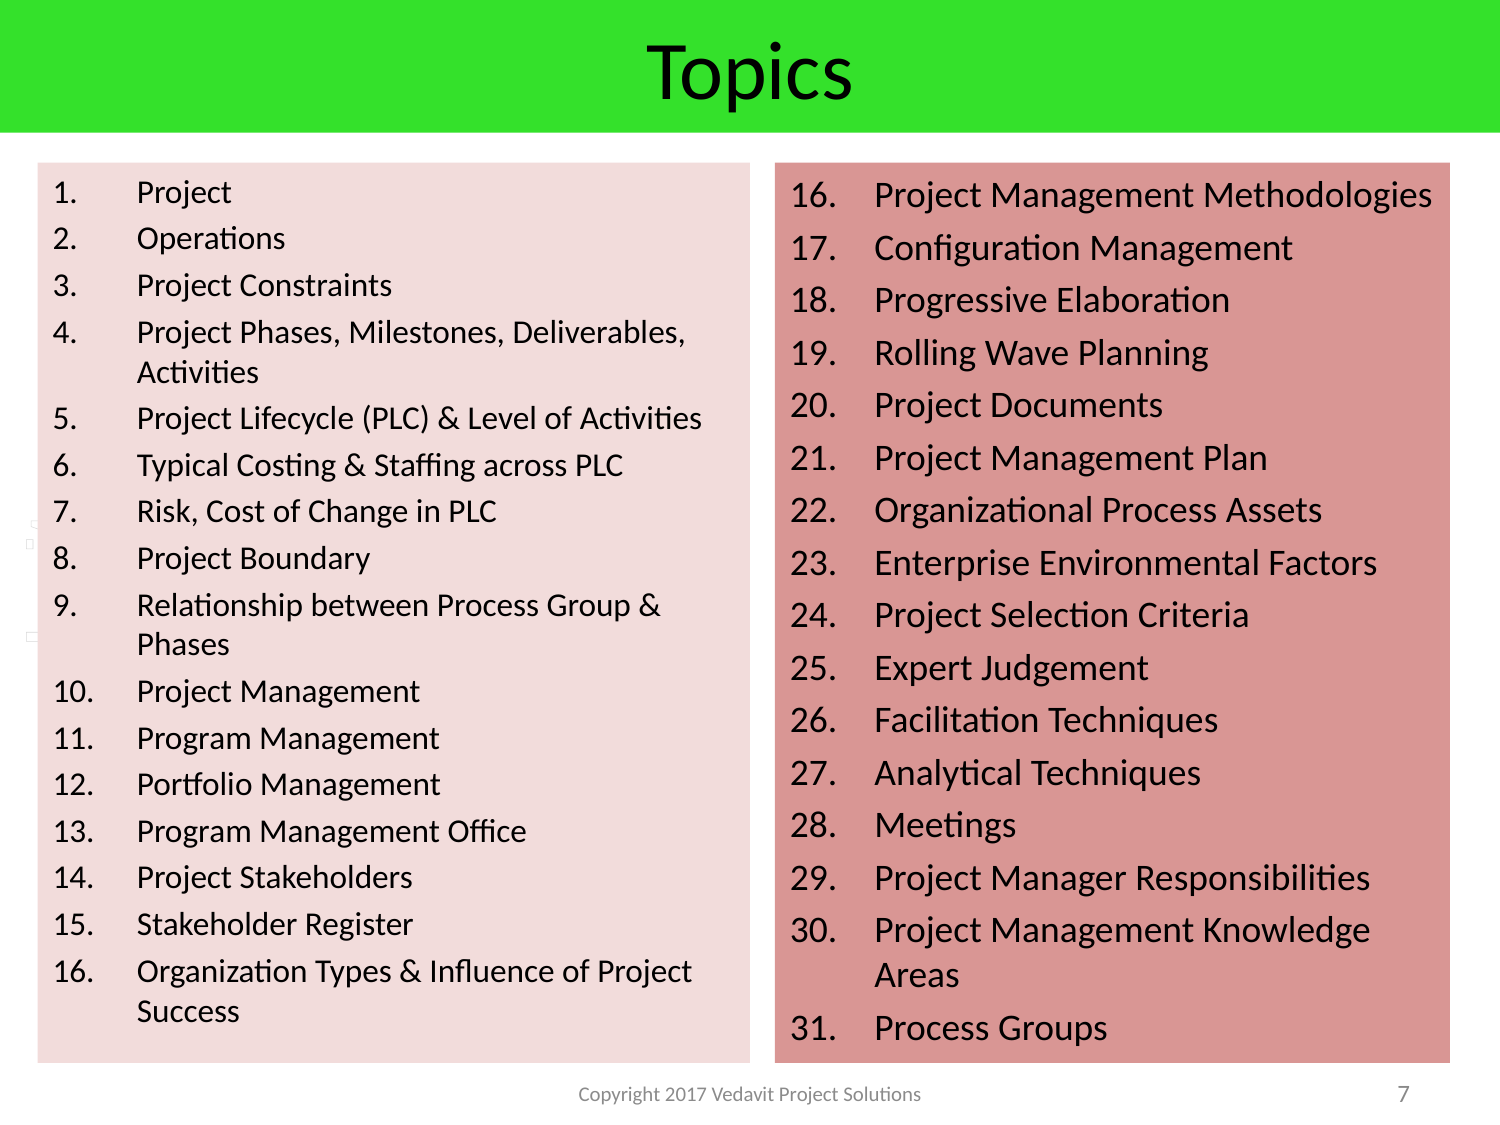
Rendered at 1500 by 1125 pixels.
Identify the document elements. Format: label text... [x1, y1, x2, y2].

list Project Operations Project Constraints Project Phases, Milestones, Deliverables, Activities Project Lifecycle (PLC) & Level of Activities Typical Costing & Staffing across PLC Risk, Cost of Change in PLC Project Boundary Relationship between Process Group & Phases Project Management Program Management Portfolio Management Program Management Office Project Stakeholders Stakeholder Register Organization Types & Influence of Project Success [37, 162, 750, 1063]
footer Copyright 2017 Vedavit Project Solutions [512, 1062, 988, 1123]
title Topics [0, 0, 1500, 133]
slide_number 7 [1074, 1062, 1425, 1123]
list Project Management Methodologies Configuration Management Progressive Elaboration Rolling Wave Planning Project Documents Project Management Plan Organizational Process Assets Enterprise Environmental Factors Project Selection Criteria Expert Judgement Facilitation Techniques Analytical Techniques Meetings Project Manager Responsibilities Project Management Knowledge Areas Process Groups [774, 162, 1450, 1063]
